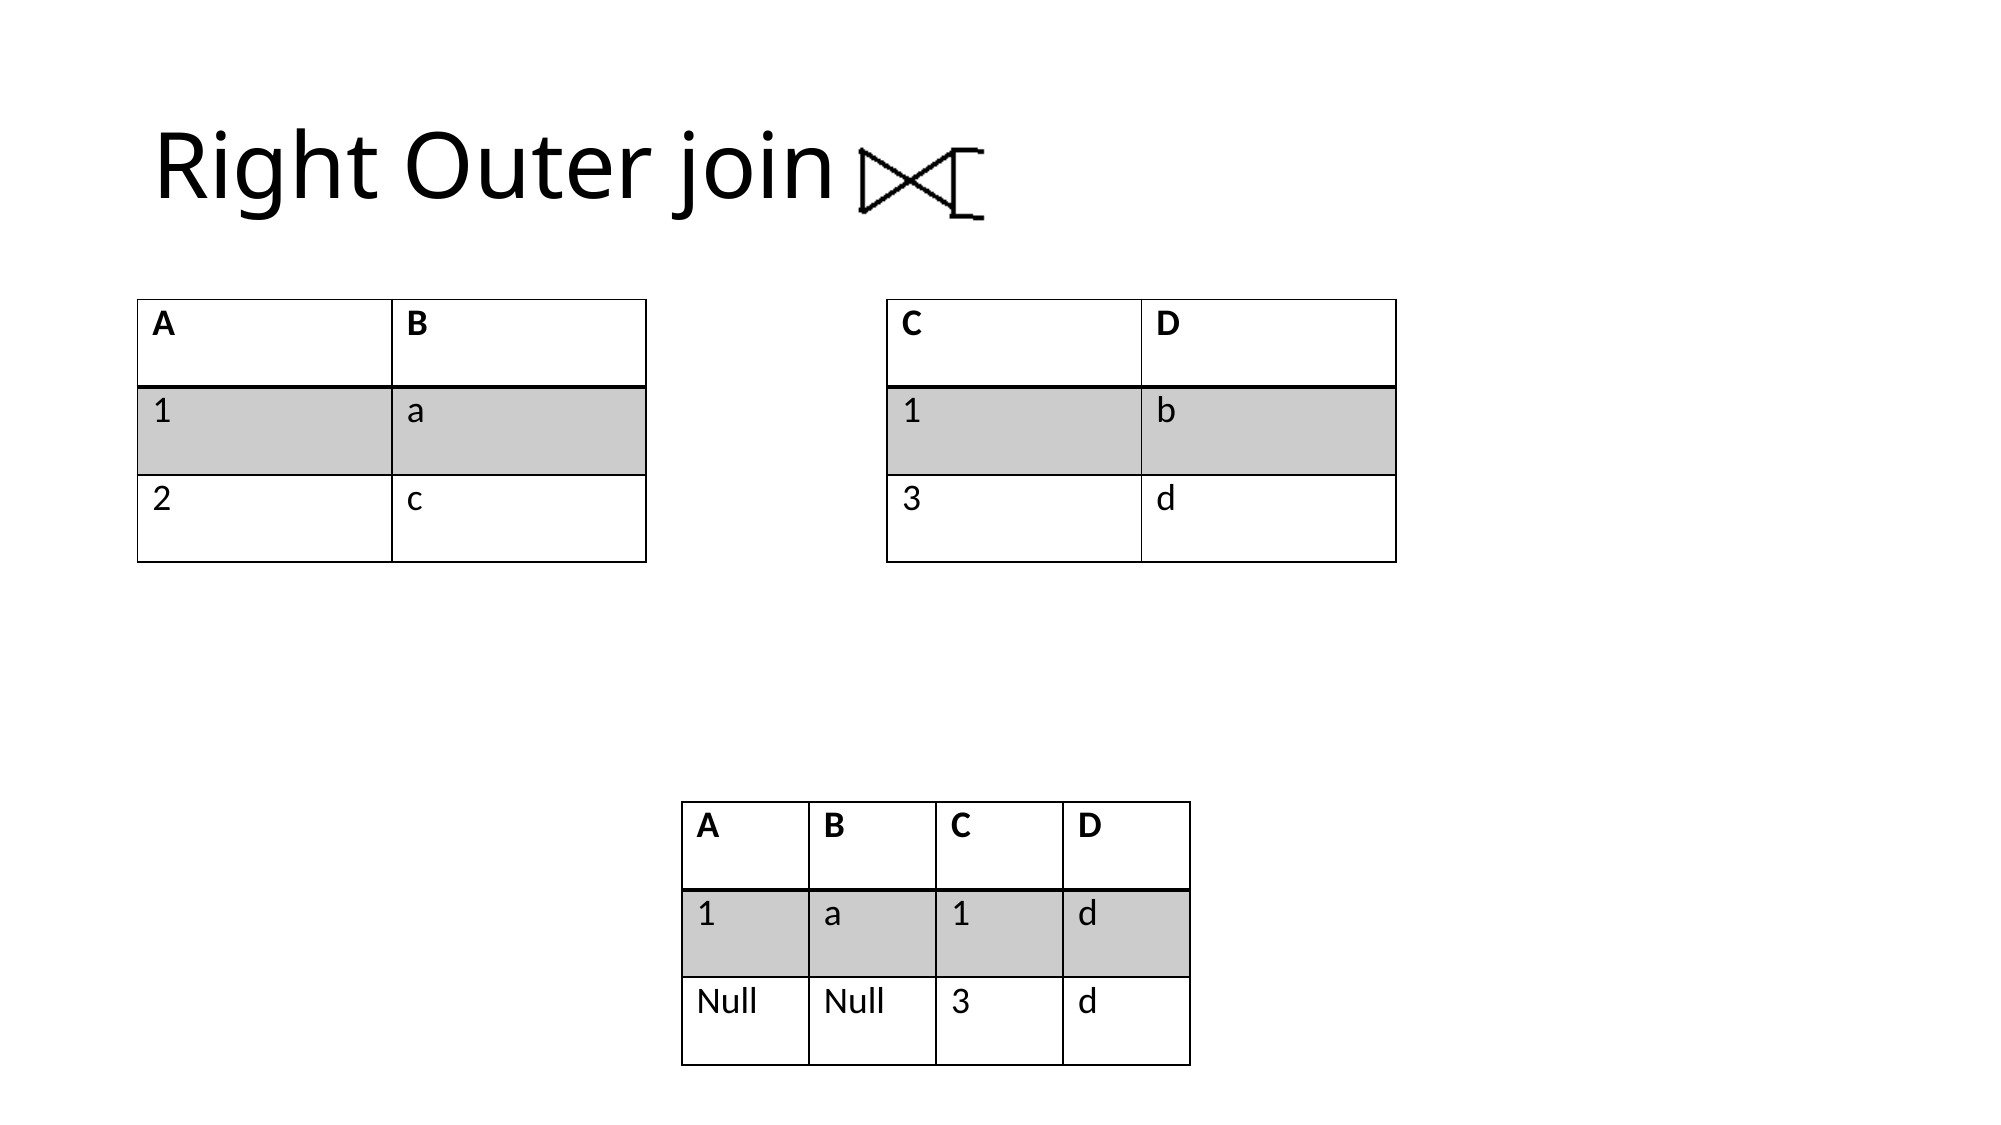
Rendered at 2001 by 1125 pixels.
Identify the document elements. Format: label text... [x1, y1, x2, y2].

table_cell d [1064, 892, 1189, 976]
table_header C [937, 803, 1062, 888]
picture [848, 129, 1000, 230]
table_header D [1064, 803, 1189, 888]
table_cell 1 [138, 389, 391, 474]
table_cell a [810, 892, 935, 976]
table_header D [1142, 300, 1395, 385]
table_cell 1 [937, 892, 1062, 976]
table_cell a [393, 389, 645, 474]
table_cell 2 [138, 476, 391, 561]
table_cell d [1142, 476, 1395, 561]
table_header B [393, 300, 645, 385]
table_header C [888, 300, 1141, 385]
table_header B [810, 803, 935, 888]
table_cell Null [810, 978, 935, 1064]
table_cell 3 [937, 978, 1062, 1064]
table_header A [138, 300, 391, 385]
title Right Outer join [137, 59, 1863, 278]
table_cell 1 [888, 389, 1141, 474]
table_cell Null [683, 978, 808, 1064]
table_cell b [1142, 389, 1395, 474]
table_cell 3 [888, 476, 1141, 561]
table_header A [683, 803, 808, 888]
table_cell d [1064, 978, 1189, 1064]
table_cell c [393, 476, 645, 561]
table_cell 1 [683, 892, 808, 976]
